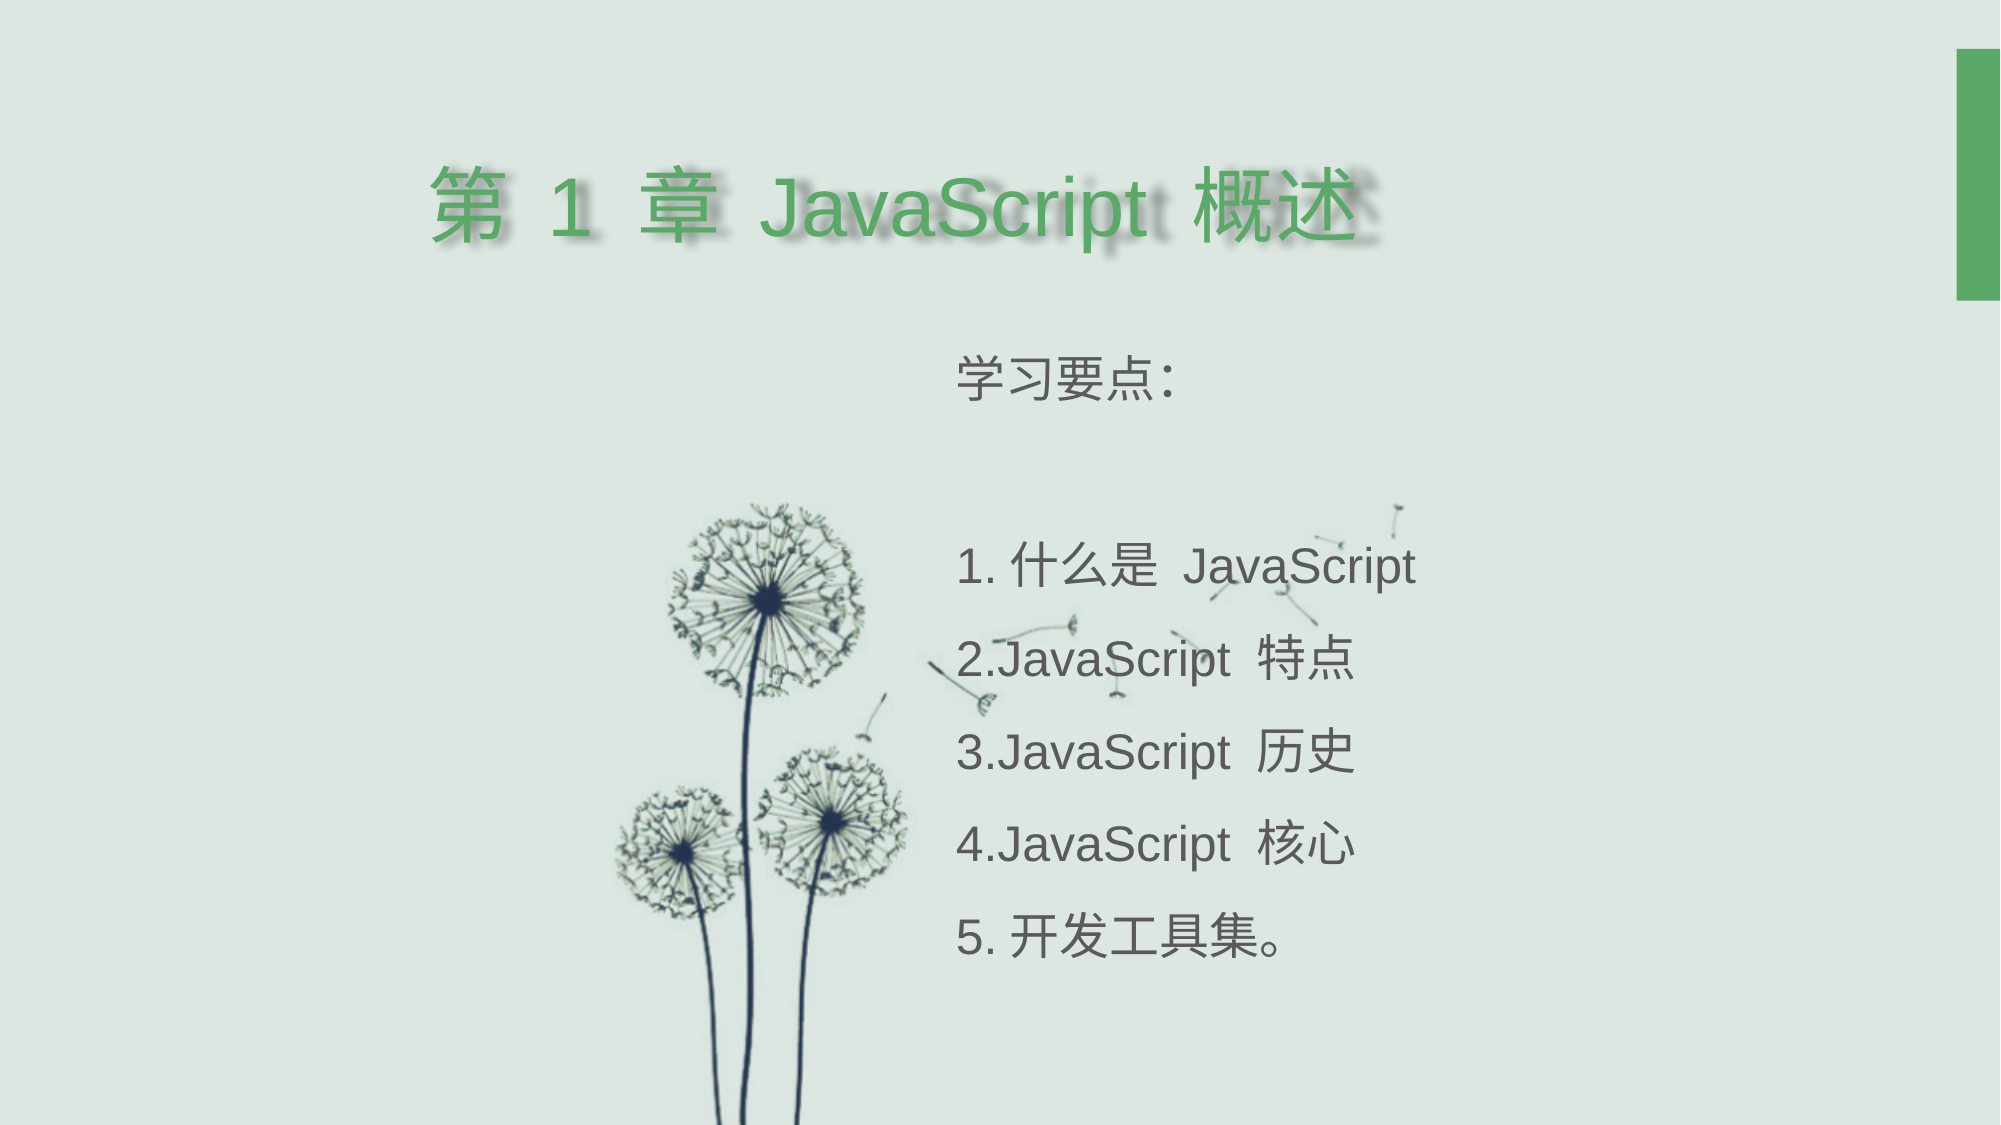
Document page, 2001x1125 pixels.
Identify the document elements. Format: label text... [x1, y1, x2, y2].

subtitle 学习要点： 1.什么是 JavaScript 2.JavaScript 特点 3.JavaScript 历史 4.JavaScript 核心 5.开发工具集。 [940, 263, 1954, 1037]
picture [0, 0, 2001, 1125]
title 第 1 章 JavaScript 概述 [0, 52, 1374, 304]
